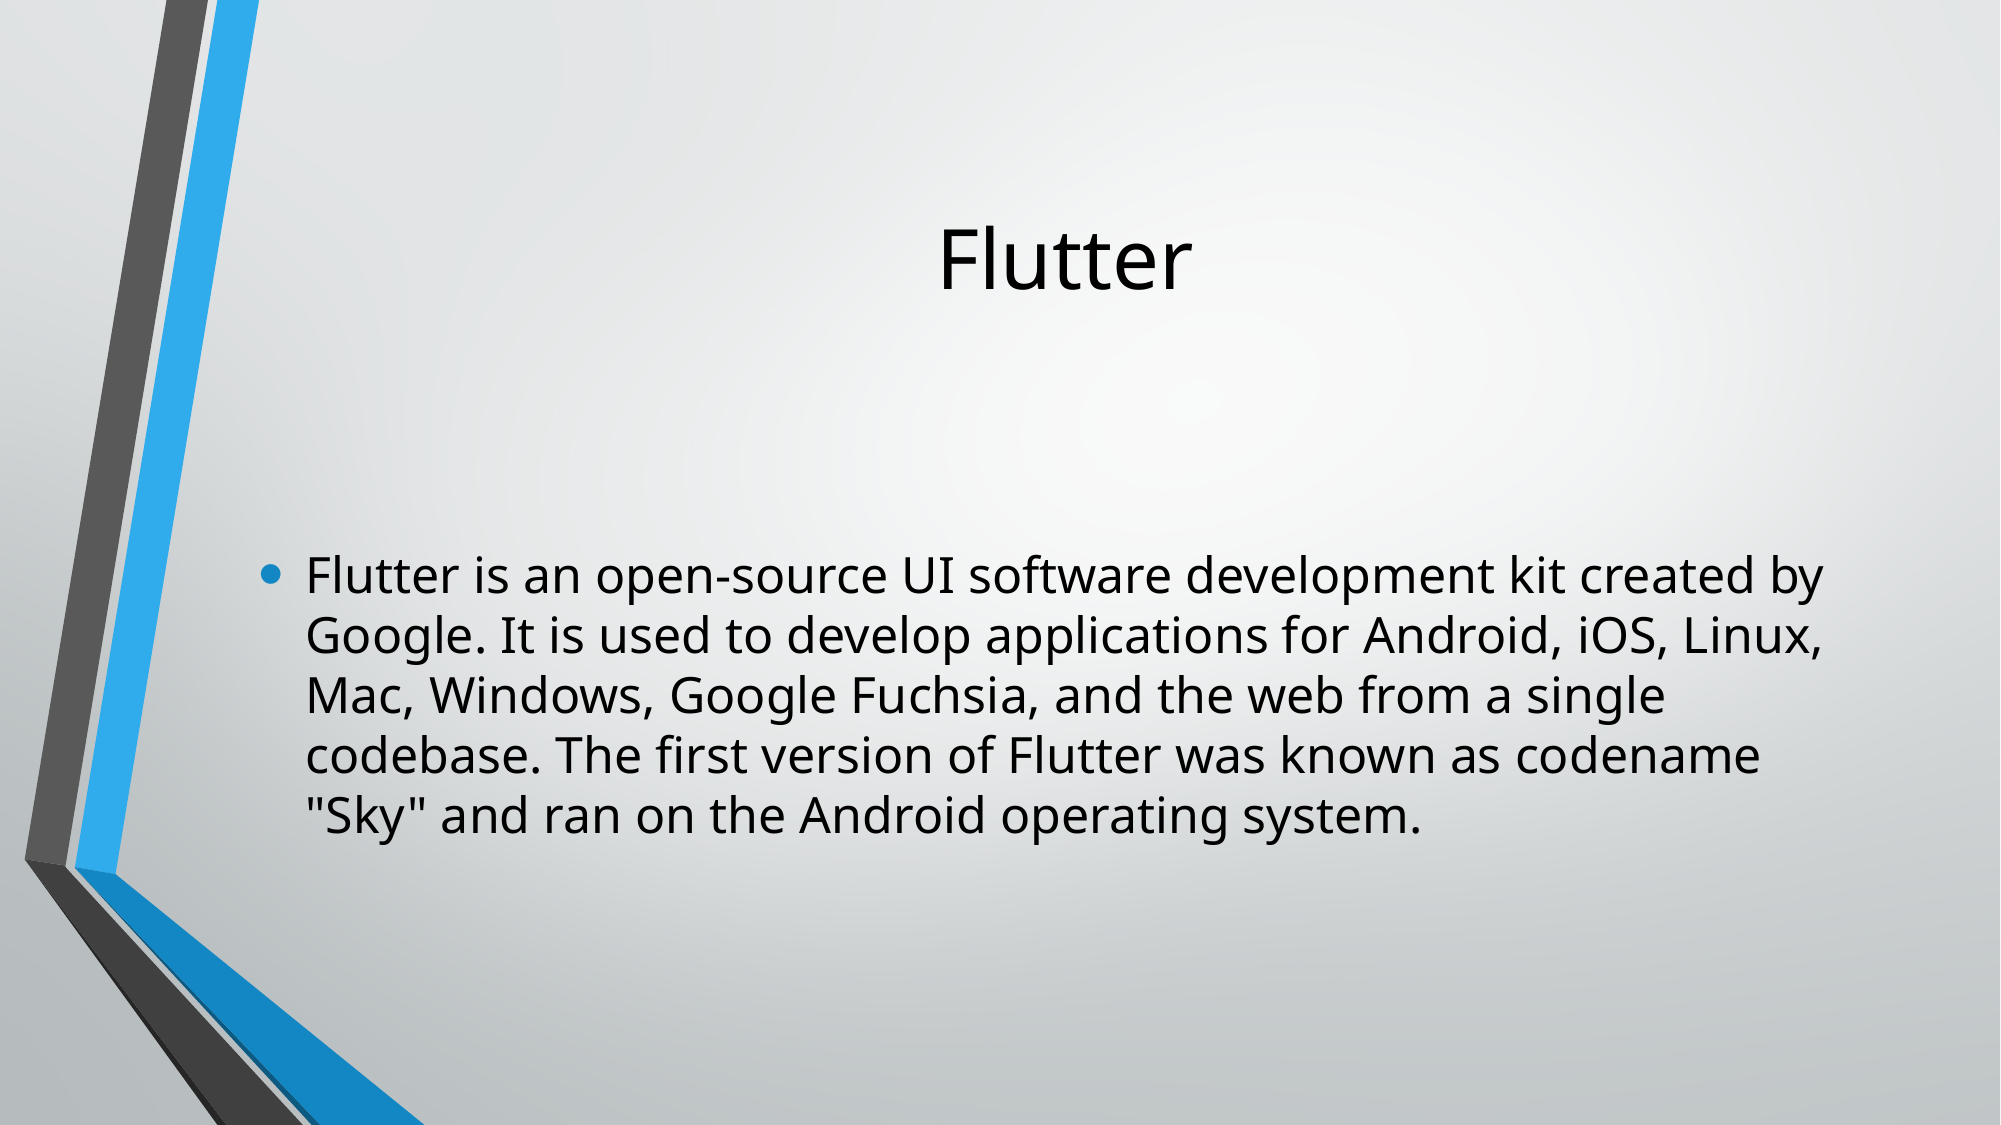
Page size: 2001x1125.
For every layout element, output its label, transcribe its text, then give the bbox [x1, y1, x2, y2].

list Flutter is an open-source UI software development kit created by Google. It is used to develop applications for Android, iOS, Linux, Mac, Windows, Google Fuchsia, and the web from a single codebase. The first version of Flutter was known as codename "Sky" and ran on the Android operating system. [243, 437, 1887, 950]
title Flutter [243, 112, 1887, 400]
